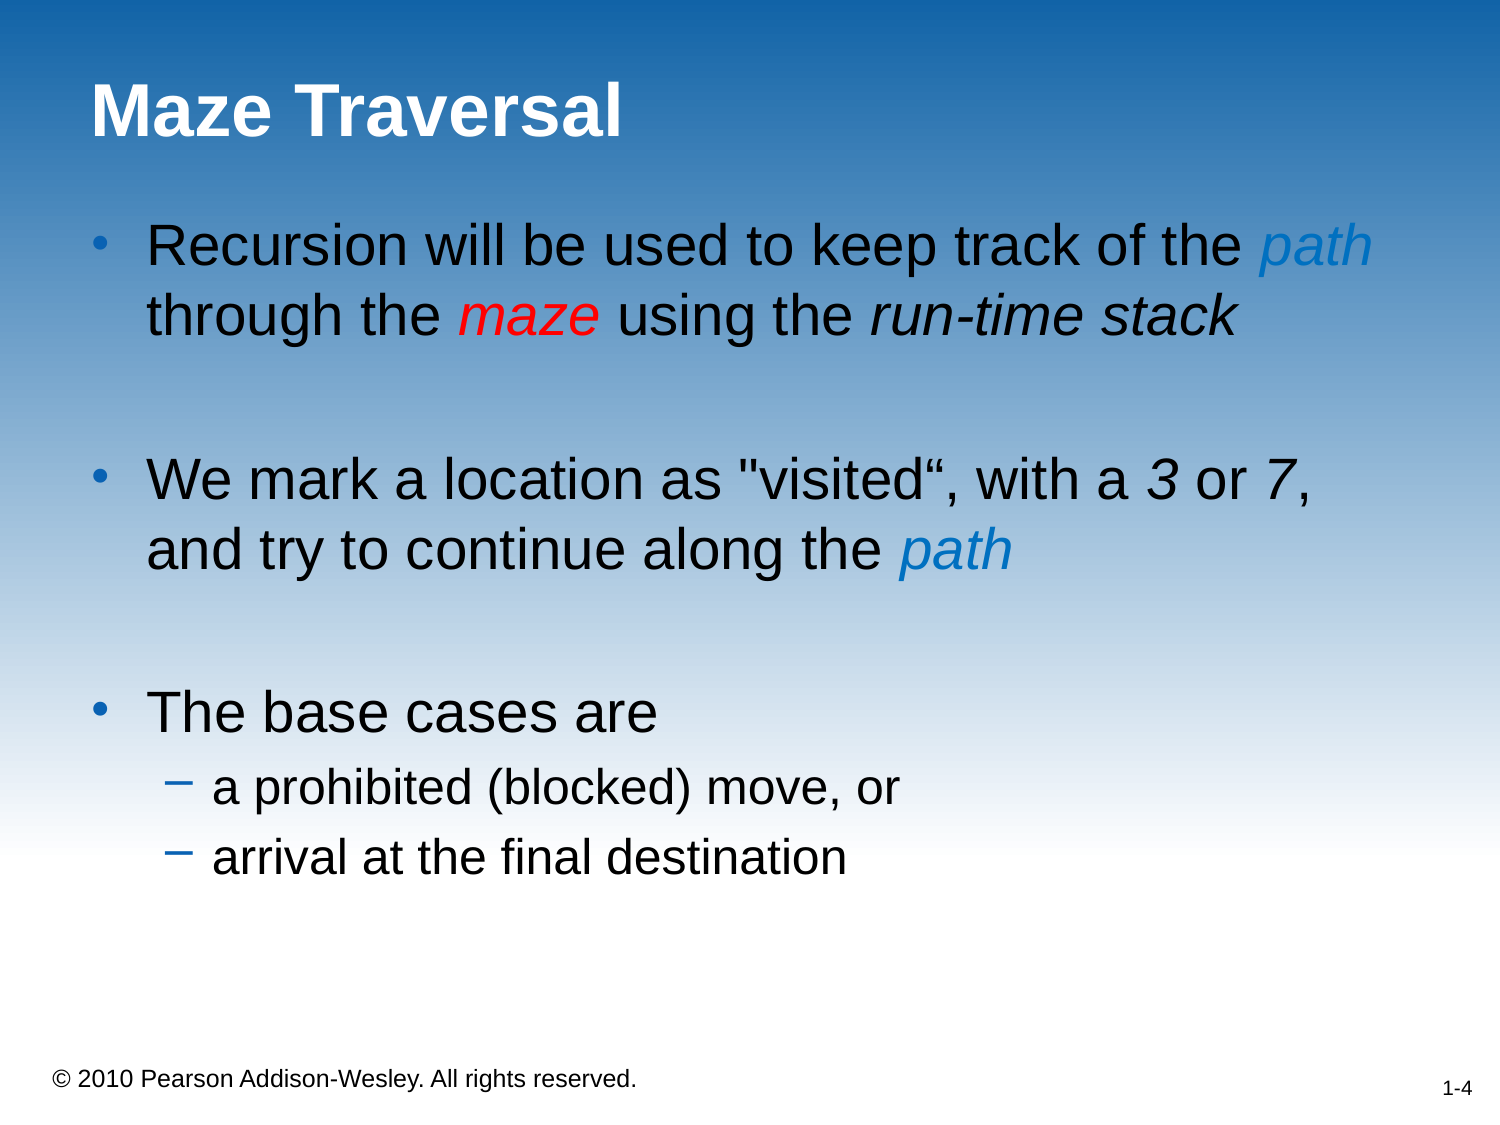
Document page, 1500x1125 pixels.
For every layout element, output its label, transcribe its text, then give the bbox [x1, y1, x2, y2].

slide_number 1-4 [1174, 1049, 1488, 1125]
list Recursion will be used to keep track of the path through the maze using the run-time stack We mark a location as "visited“, with a 3 or 7, and try to continue along the path The base cases are a prohibited (blocked) move, or arrival at the final destination [75, 200, 1438, 988]
title Maze Traversal [75, 12, 1438, 200]
